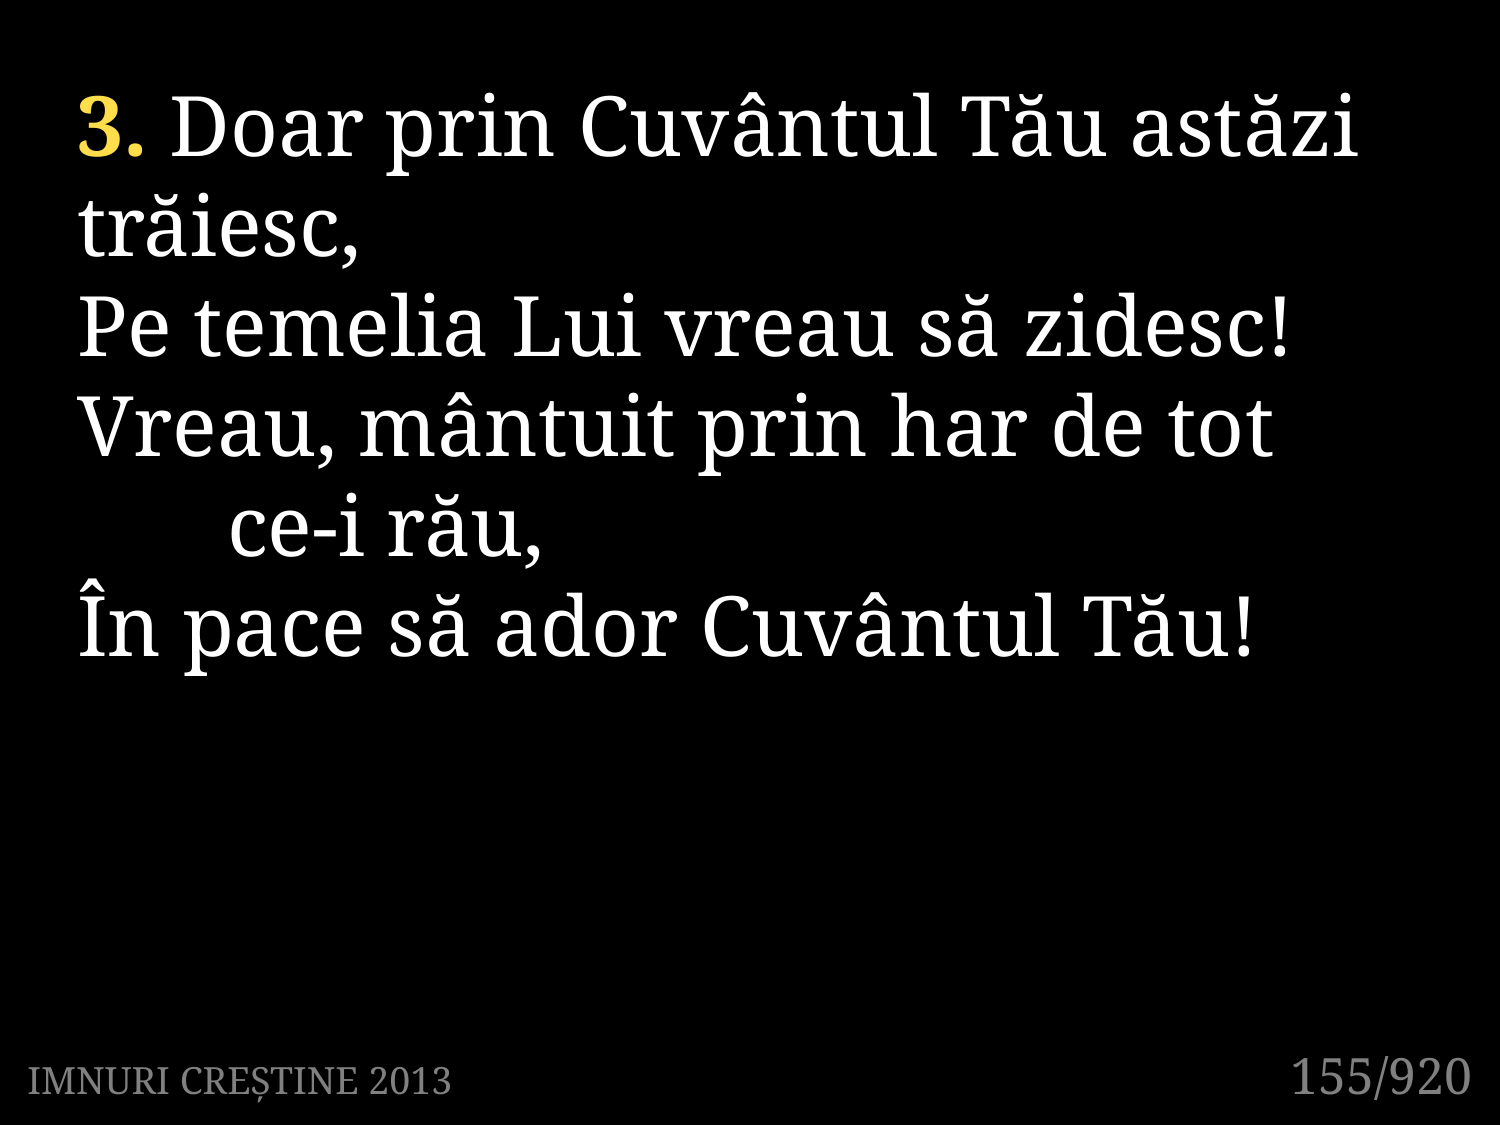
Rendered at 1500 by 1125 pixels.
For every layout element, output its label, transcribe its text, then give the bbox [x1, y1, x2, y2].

text_box 3. Doar prin Cuvântul Tău astăzi trăiesc, Pe temelia Lui vreau să zidesc! Vreau, mântuit prin har de tot ce-i rău, În pace să ador Cuvântul Tău! [62, 65, 1500, 681]
text_box IMNURI CREȘTINE 2013 [12, 1049, 637, 1110]
text_box 155/920 [637, 1037, 1488, 1113]
